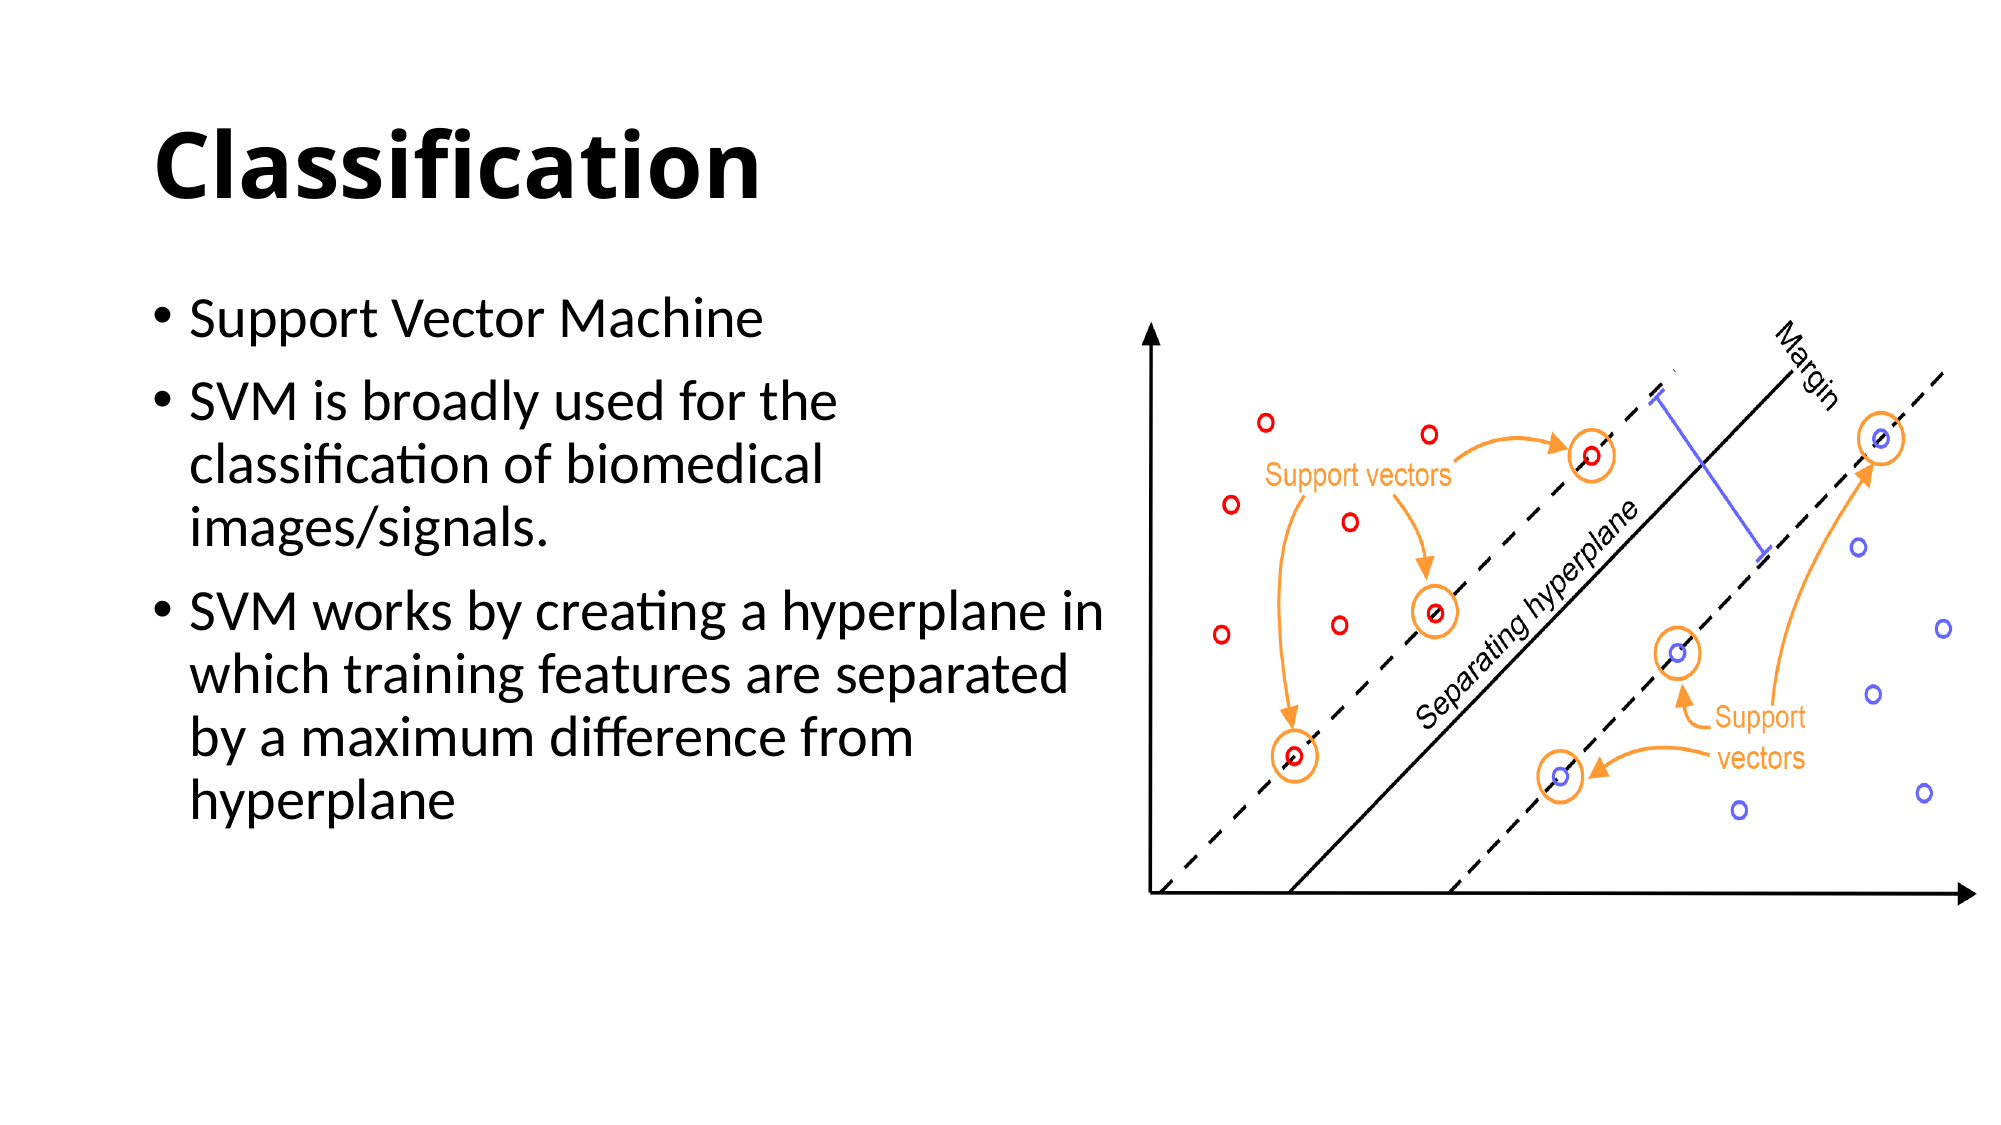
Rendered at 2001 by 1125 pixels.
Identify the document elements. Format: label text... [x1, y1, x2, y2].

list Support Vector Machine SVM is broadly used for the classification of biomedical images/signals. SVM works by creating a hyperplane in which training features are separated by a maximum difference from hyperplane [137, 279, 1148, 994]
picture [1130, 311, 1987, 925]
title Classification [137, 59, 1863, 278]
